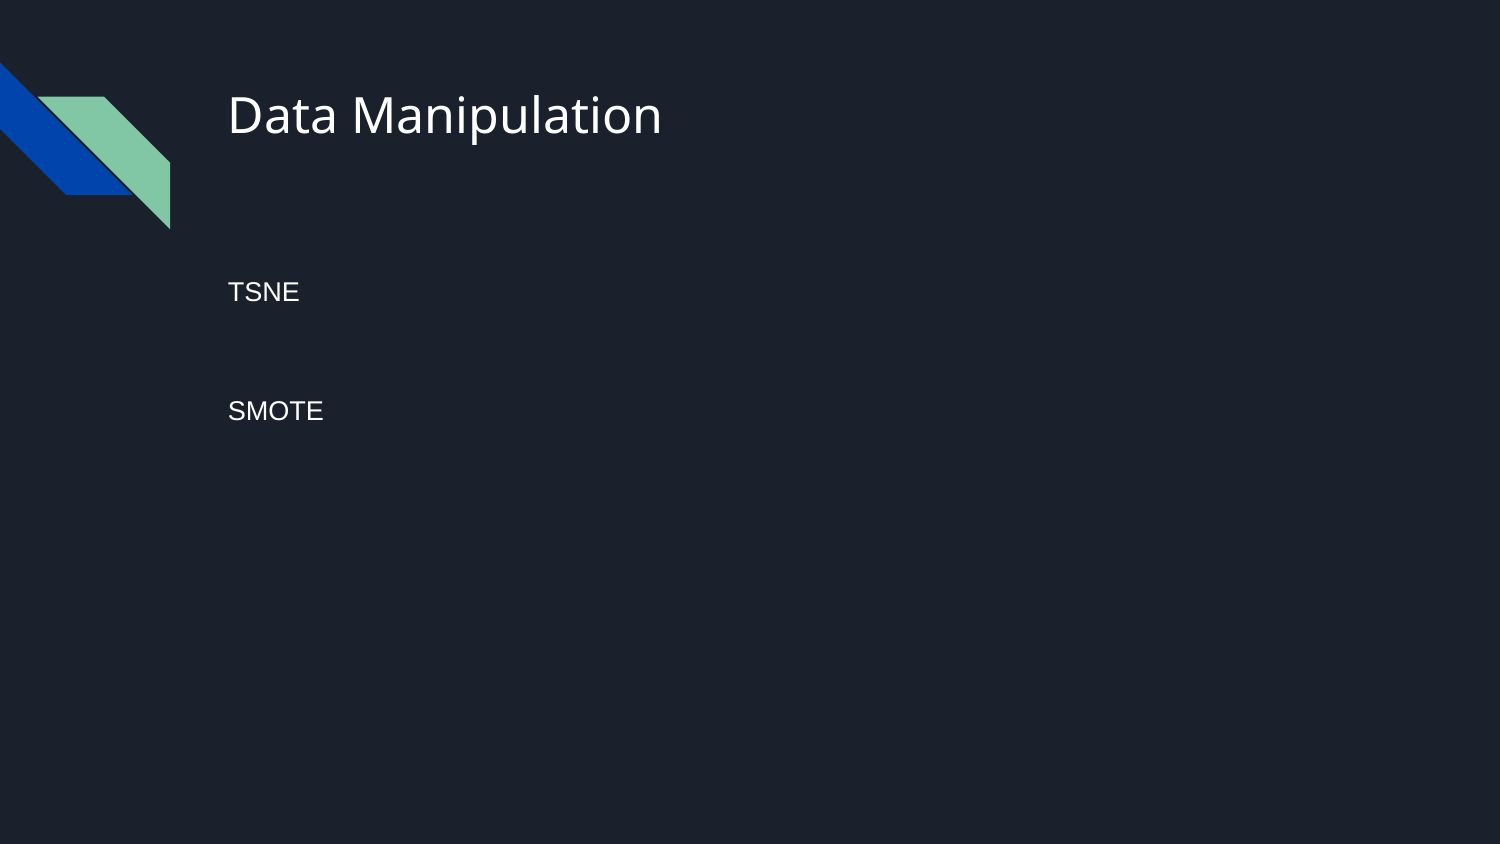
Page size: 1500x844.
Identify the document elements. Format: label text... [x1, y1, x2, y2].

list TSNE SMOTE [212, 257, 1368, 735]
title Data Manipulation [212, 64, 1368, 215]
